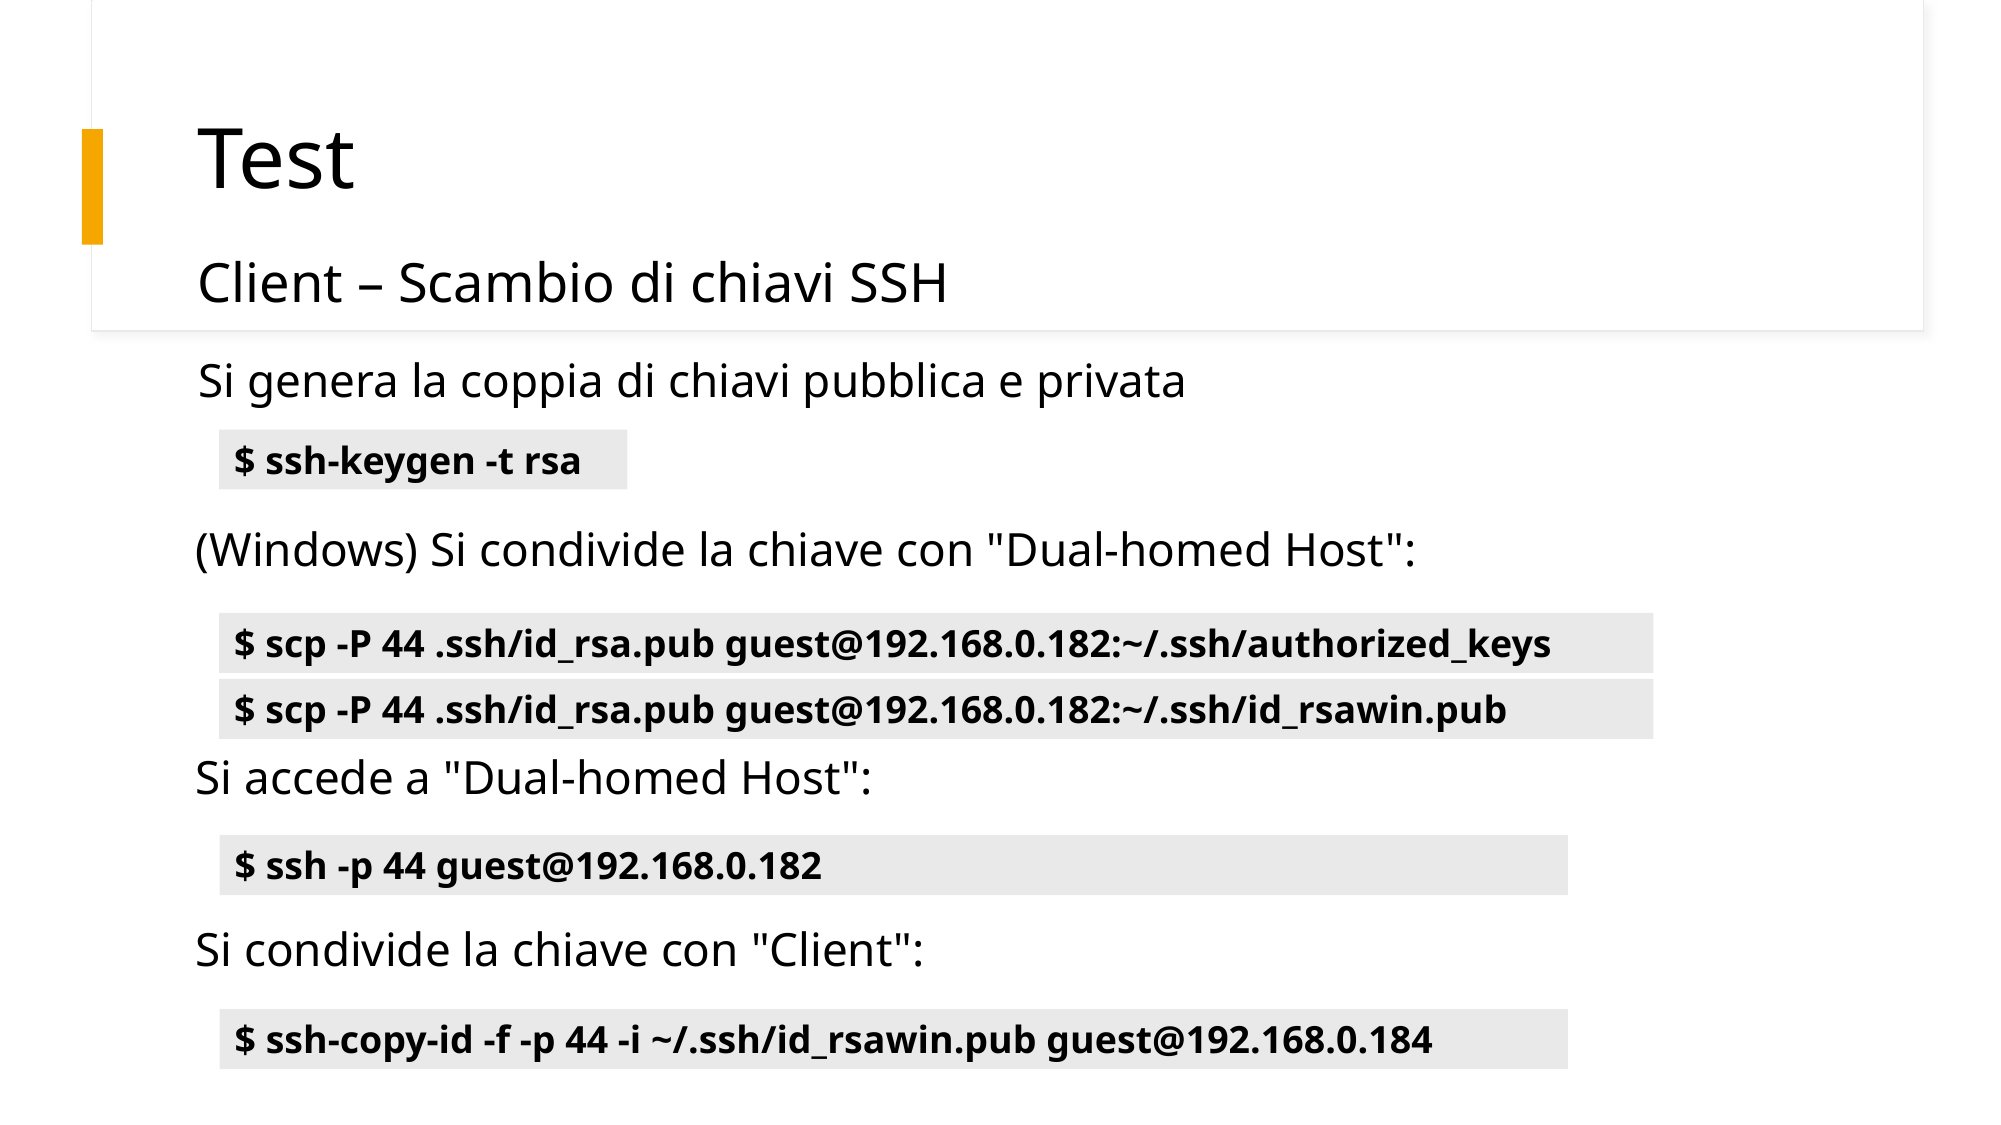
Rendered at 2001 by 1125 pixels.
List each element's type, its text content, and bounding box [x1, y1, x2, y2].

text_box Client – Scambio di chiavi SSH [182, 241, 1552, 322]
text_box Si genera la coppia di chiavi pubblica e privata [183, 344, 1865, 415]
text_box $ ssh -p 44 guest@192.168.0.182 [219, 835, 1568, 896]
title Test [183, 90, 1851, 234]
text_box $ ssh-copy-id -f -p 44 -i ~/.ssh/id_rsawin.pub guest@192.168.0.184 [219, 1009, 1568, 1069]
text_box $ ssh-keygen -t rsa [219, 429, 628, 490]
text_box $ scp -P 44 .ssh/id_rsa.pub guest@192.168.0.182:~/.ssh/authorized_keys [219, 612, 1654, 673]
text_box (Windows) Si condivide la chiave con "Dual-homed Host": [180, 512, 1603, 583]
text_box $ scp -P 44 .ssh/id_rsa.pub guest@192.168.0.182:~/.ssh/id_rsawin.pub [219, 678, 1654, 739]
text_box Si condivide la chiave con "Client": [180, 912, 1862, 983]
text_box Si accede a "Dual-homed Host": [180, 741, 1603, 812]
